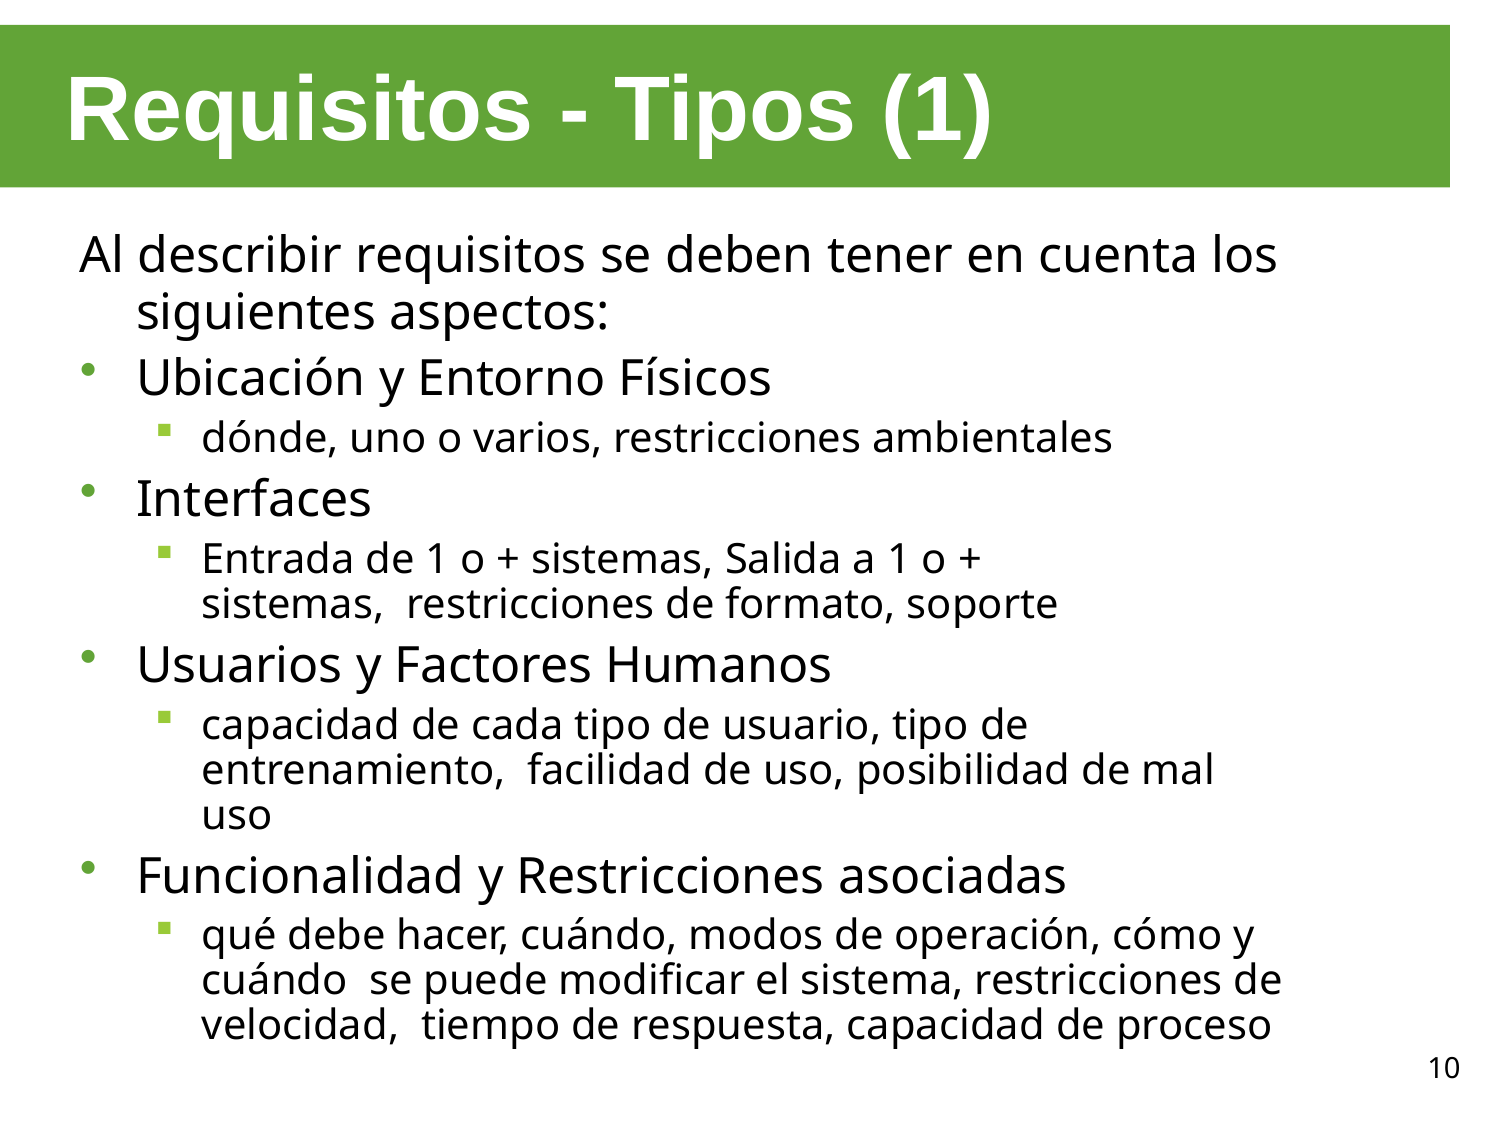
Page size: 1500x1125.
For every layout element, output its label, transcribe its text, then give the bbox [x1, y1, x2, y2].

slide_number 10 [1404, 1054, 1467, 1125]
title Requisitos - Tipos (1) [62, 46, 998, 237]
text_box Al describir requisitos se deben tener en cuenta los siguientes aspectos: Ubicación y Entorno Físicos dónde, uno o varios, restricciones ambientales Interfaces Entrada de 1 o + sistemas, Salida a 1 o + sistemas, restricciones de formato, soporte Usuarios y Factores Humanos capacidad de cada tipo de usuario, tipo de entrenamiento, facilidad de uso, posibilidad de mal uso Funcionalidad y Restricciones asociadas qué debe hacer, cuándo, modos de operación, cómo y cuándo se puede modificar el sistema, restricciones de velocidad, tiempo de respuesta, capacidad de proceso [77, 223, 1357, 1049]
